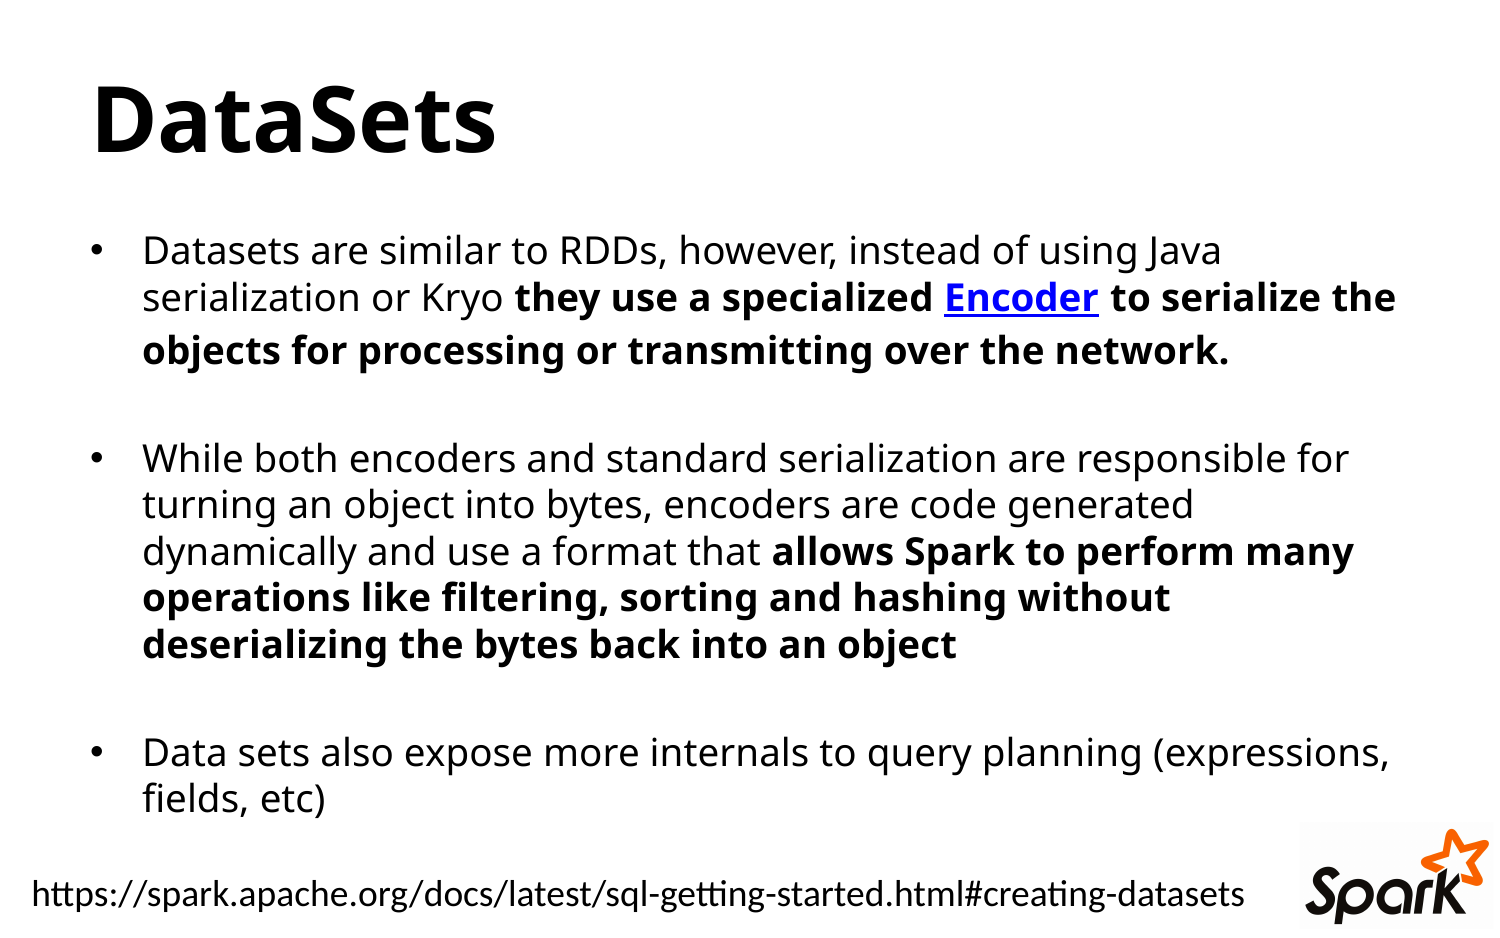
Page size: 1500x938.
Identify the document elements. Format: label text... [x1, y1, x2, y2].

picture [1299, 822, 1494, 929]
list Datasets are similar to RDDs, however, instead of using Java serialization or Kryo they use a specialized Encoder to serialize the objects for processing or transmitting over the network. While both encoders and standard serialization are responsible for turning an object into bytes, encoders are code generated dynamically and use a format that allows Spark to perform many operations like filtering, sorting and hashing without deserializing the bytes back into an object Data sets also expose more internals to query planning (expressions, fields, etc) [75, 218, 1425, 838]
title DataSets [75, 37, 1425, 194]
text_box https://spark.apache.org/docs/latest/sql-getting-started.html#creating-datasets [16, 861, 1316, 922]
